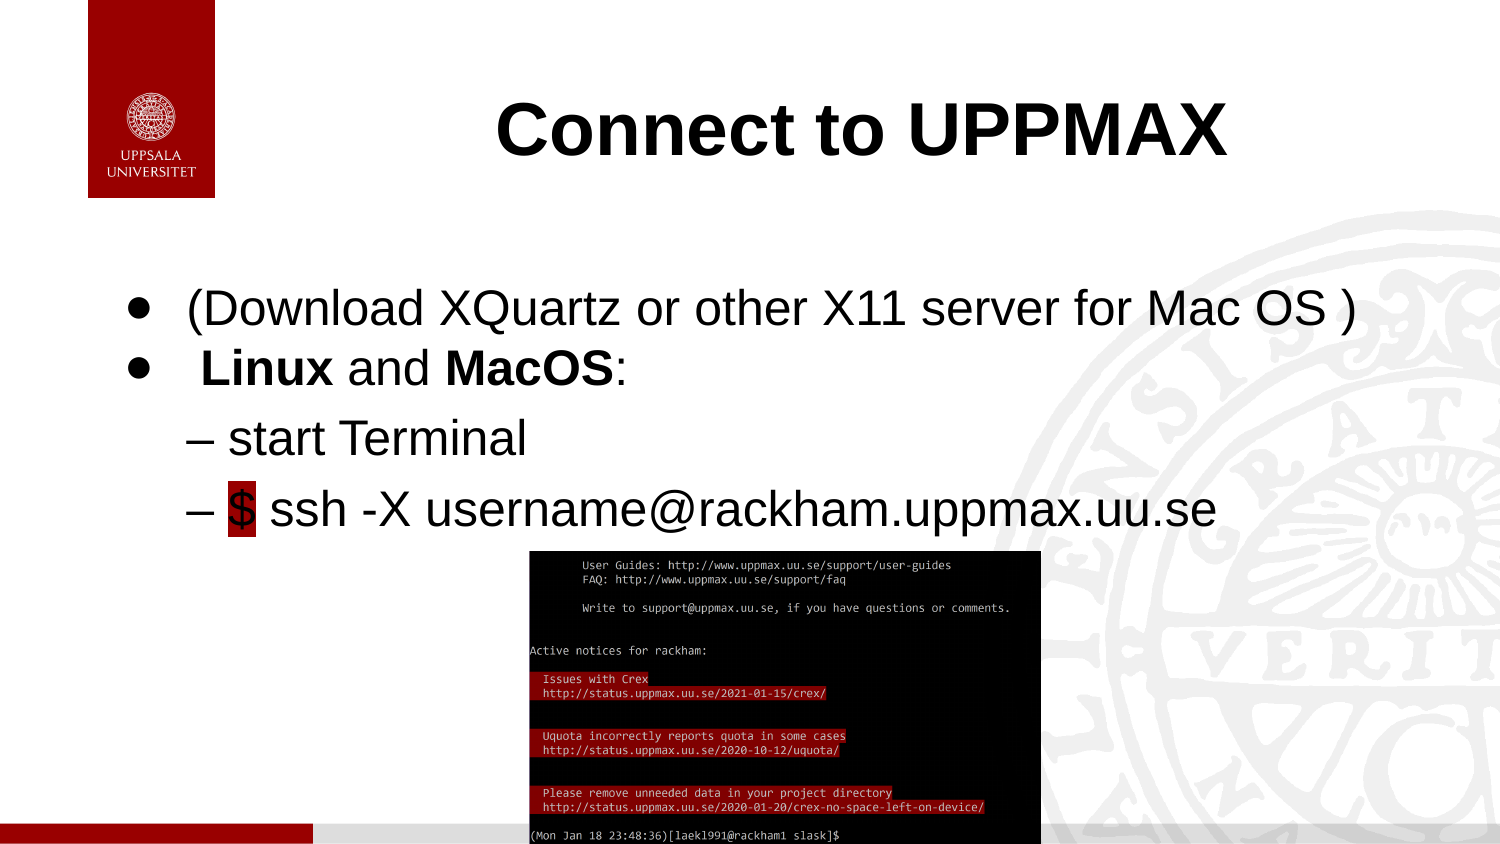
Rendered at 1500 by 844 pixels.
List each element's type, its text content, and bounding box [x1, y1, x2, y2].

picture [529, 551, 1041, 844]
list (Download XQuartz or other X11 server for Mac OS ) Linux and MacOS: – start Terminal – $ ssh -X username@rackham.uppmax.uu.se [100, 199, 1423, 558]
title Connect to UPPMAX [289, 75, 1436, 216]
picture [88, 0, 215, 198]
